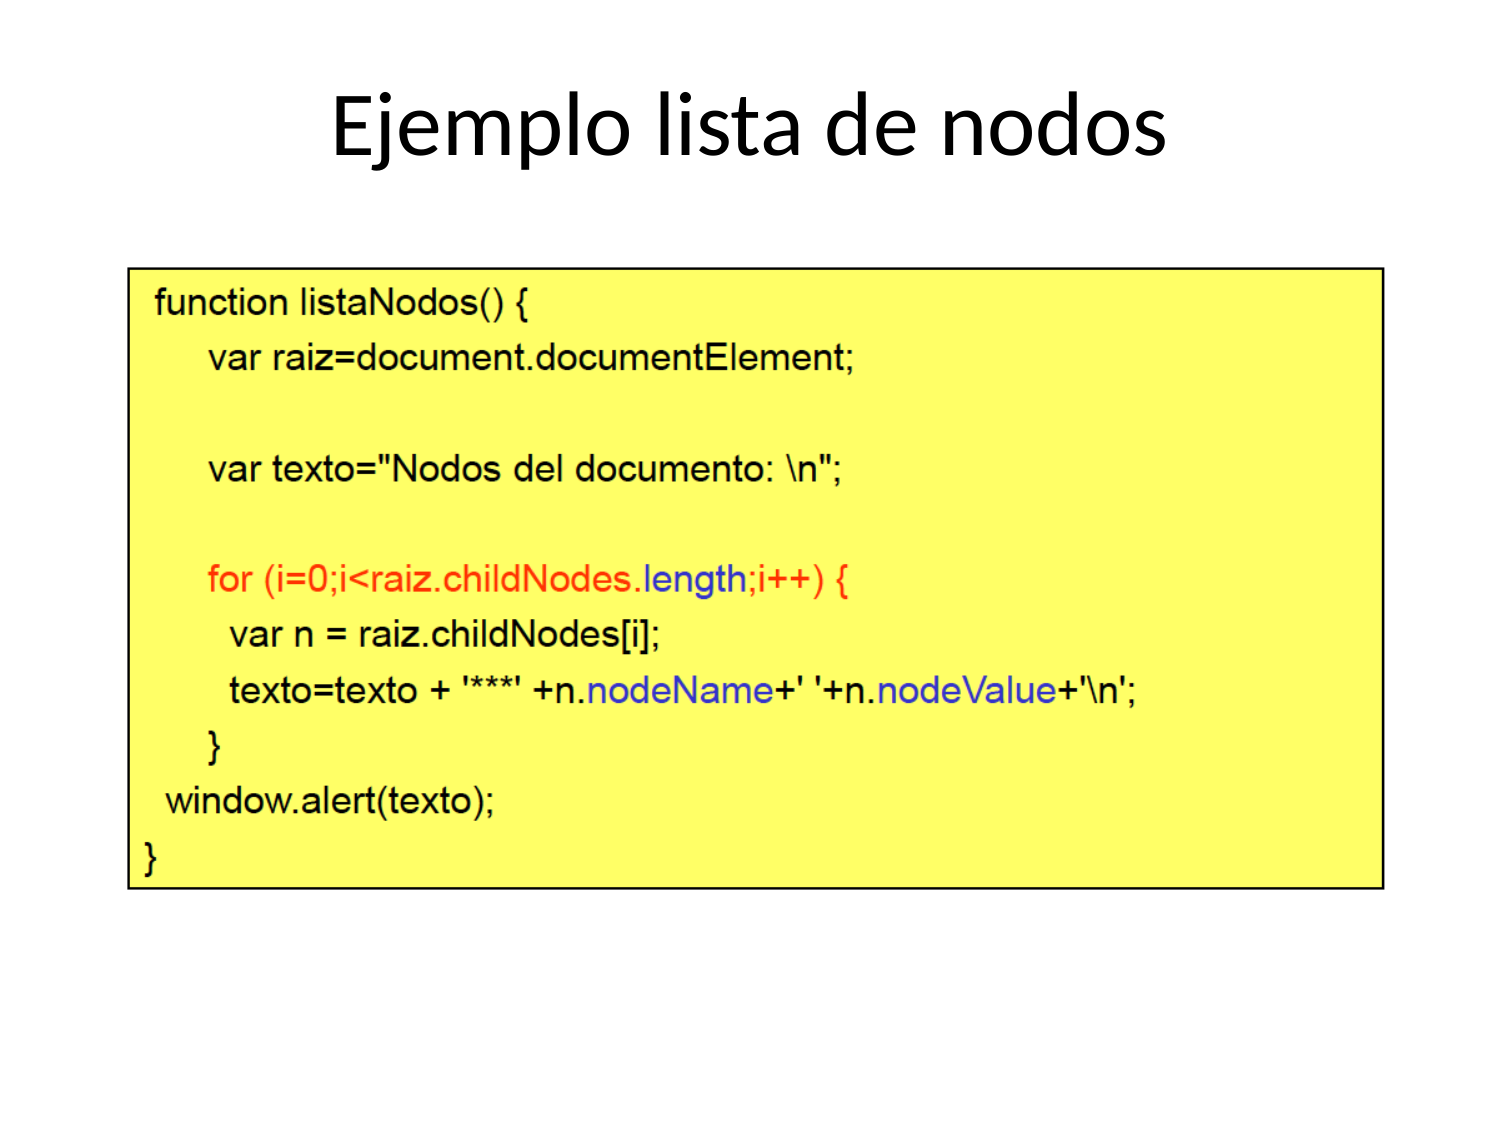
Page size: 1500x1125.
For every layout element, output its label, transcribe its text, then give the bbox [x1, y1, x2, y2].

picture [124, 260, 1393, 896]
title Ejemplo lista de nodos [75, 24, 1425, 213]
